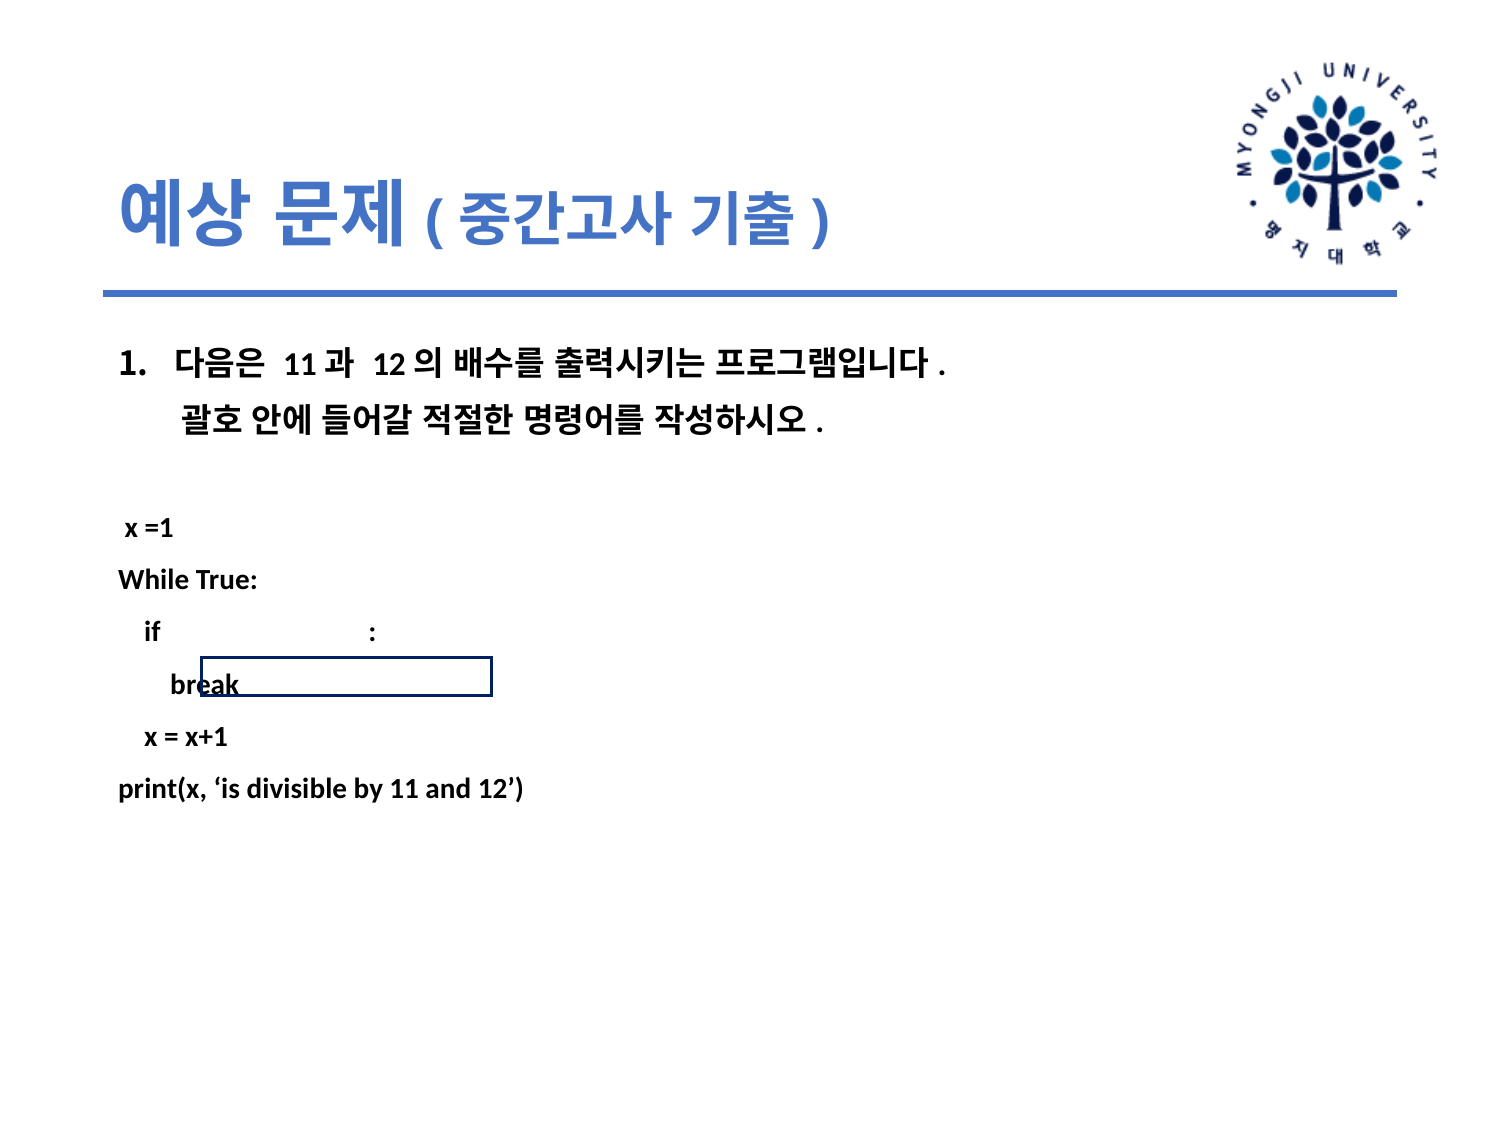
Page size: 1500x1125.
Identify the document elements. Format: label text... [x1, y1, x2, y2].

list 다음은 11과 12의 배수를 출력시키는 프로그램입니다. 괄호 안에 들어갈 적절한 명령어를 작성하시오. x =1 While True: if : break x = x+1 print(x, ‘is divisible by 11 and 12’) [103, 339, 1333, 1053]
title 예상 문제(중간고사 기출) [103, 107, 1397, 326]
picture [1214, 41, 1465, 295]
text_box [200, 657, 492, 697]
